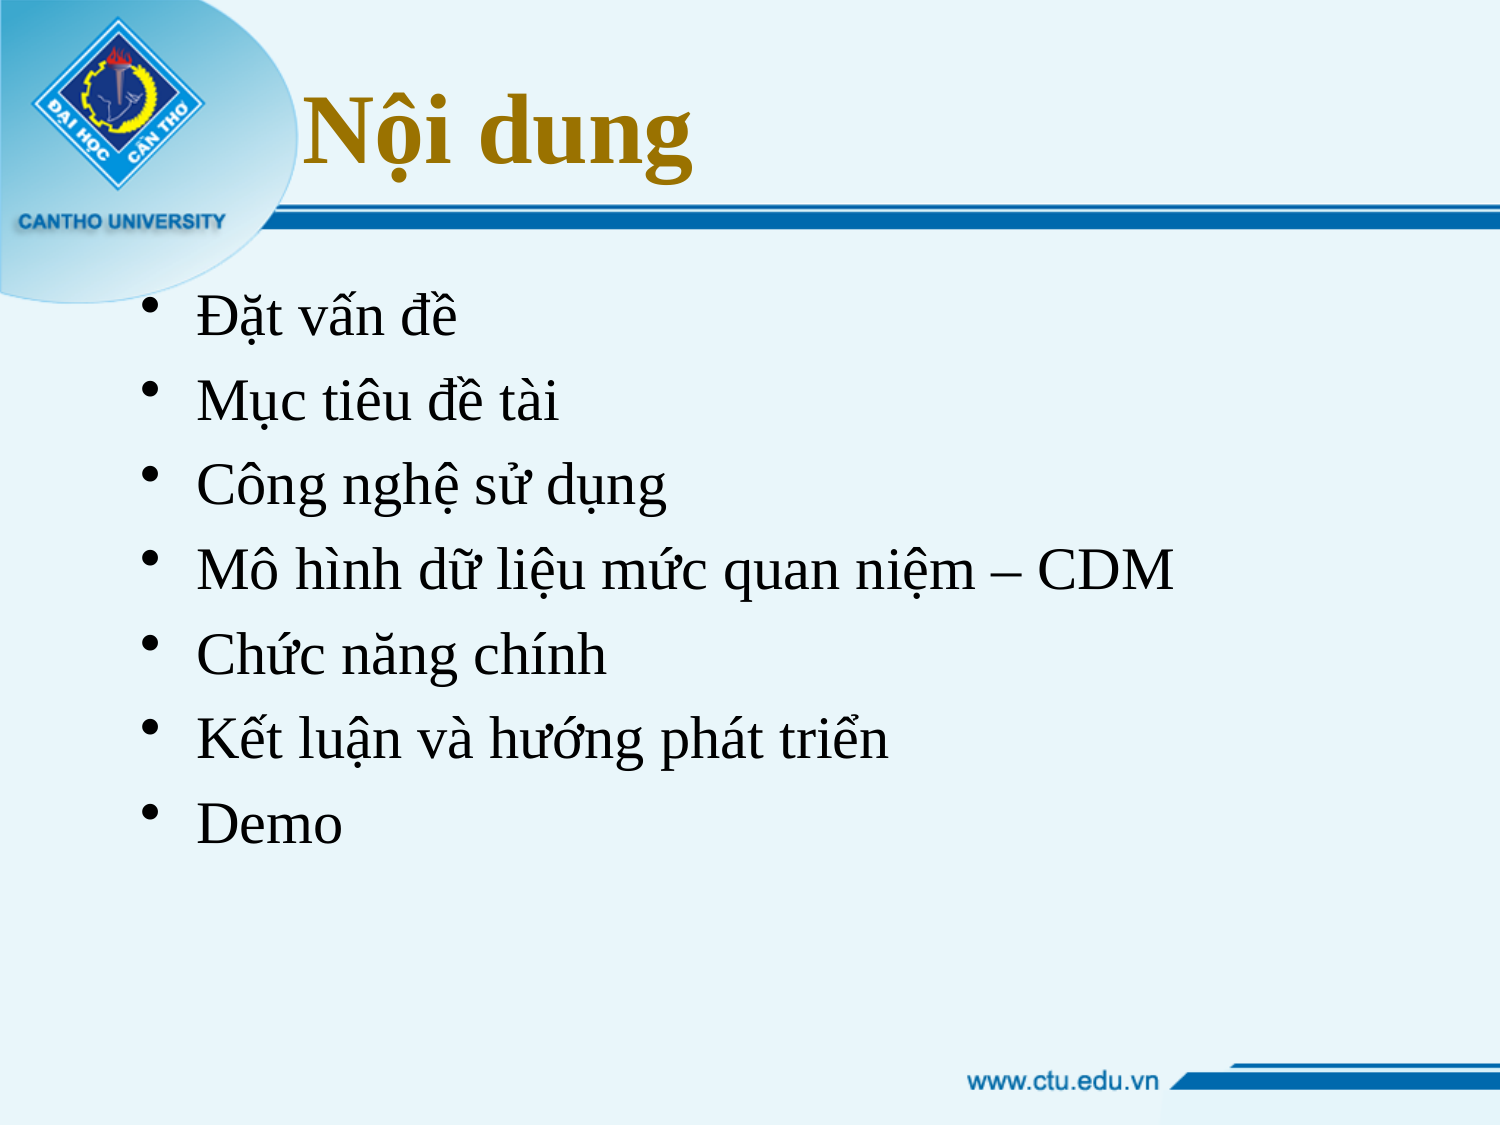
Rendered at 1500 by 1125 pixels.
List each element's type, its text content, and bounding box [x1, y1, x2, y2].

title Nội dung [287, 46, 1450, 202]
list Đặt vấn đề Mục tiêu đề tài Công nghệ sử dụng Mô hình dữ liệu mức quan niệm – CDM Chức năng chính Kết luận và hướng phát triển Demo [125, 267, 1450, 1050]
picture [0, 0, 1500, 1125]
